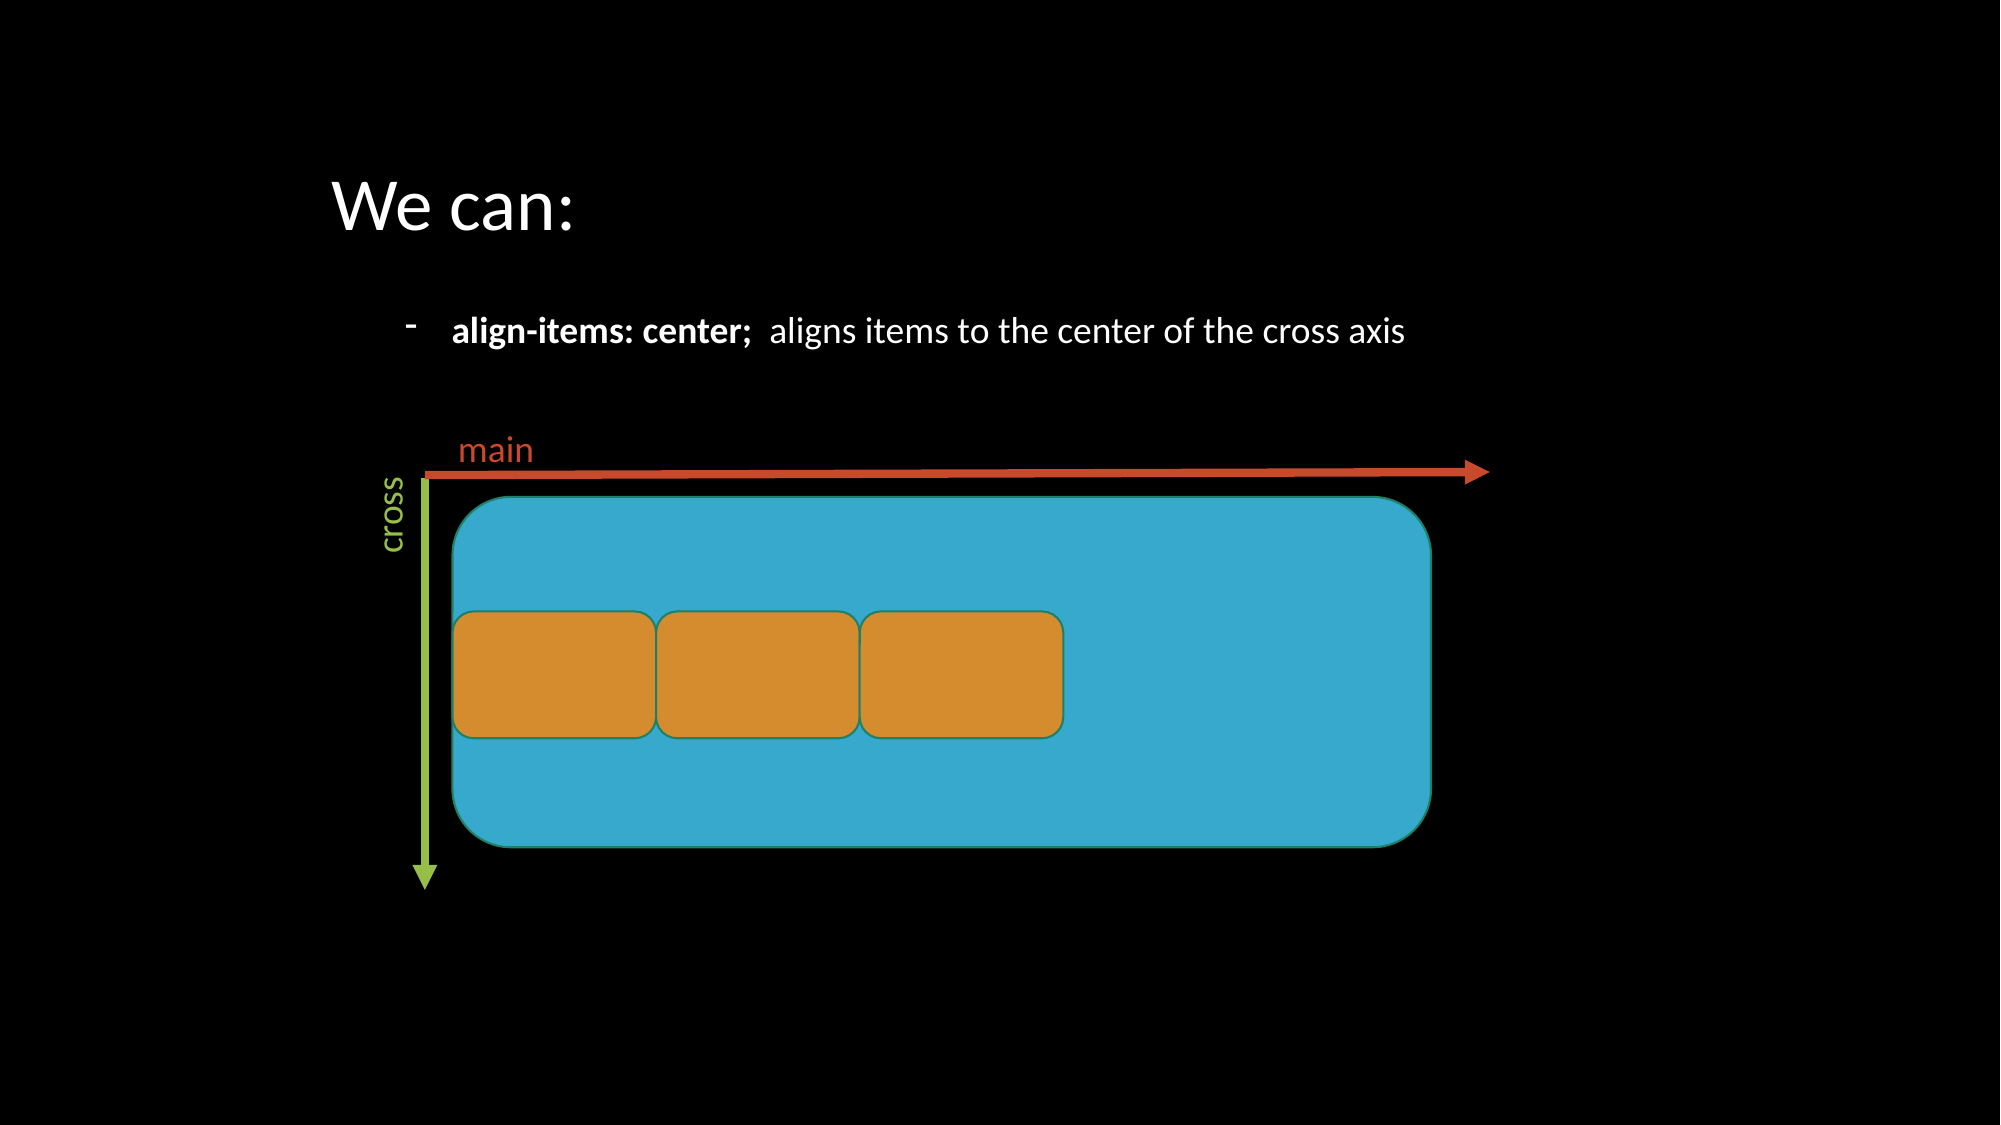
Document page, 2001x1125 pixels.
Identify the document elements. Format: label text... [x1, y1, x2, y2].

text_box cross [357, 447, 418, 569]
text_box [858, 610, 1065, 740]
text_box main [443, 417, 565, 471]
text_box [655, 610, 860, 740]
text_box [424, 471, 1490, 476]
text_box We can: [316, 147, 592, 253]
text_box [451, 495, 1433, 849]
text_box [451, 610, 656, 740]
text_box align-items: center; aligns items to the center of the cross axis [390, 298, 1629, 359]
